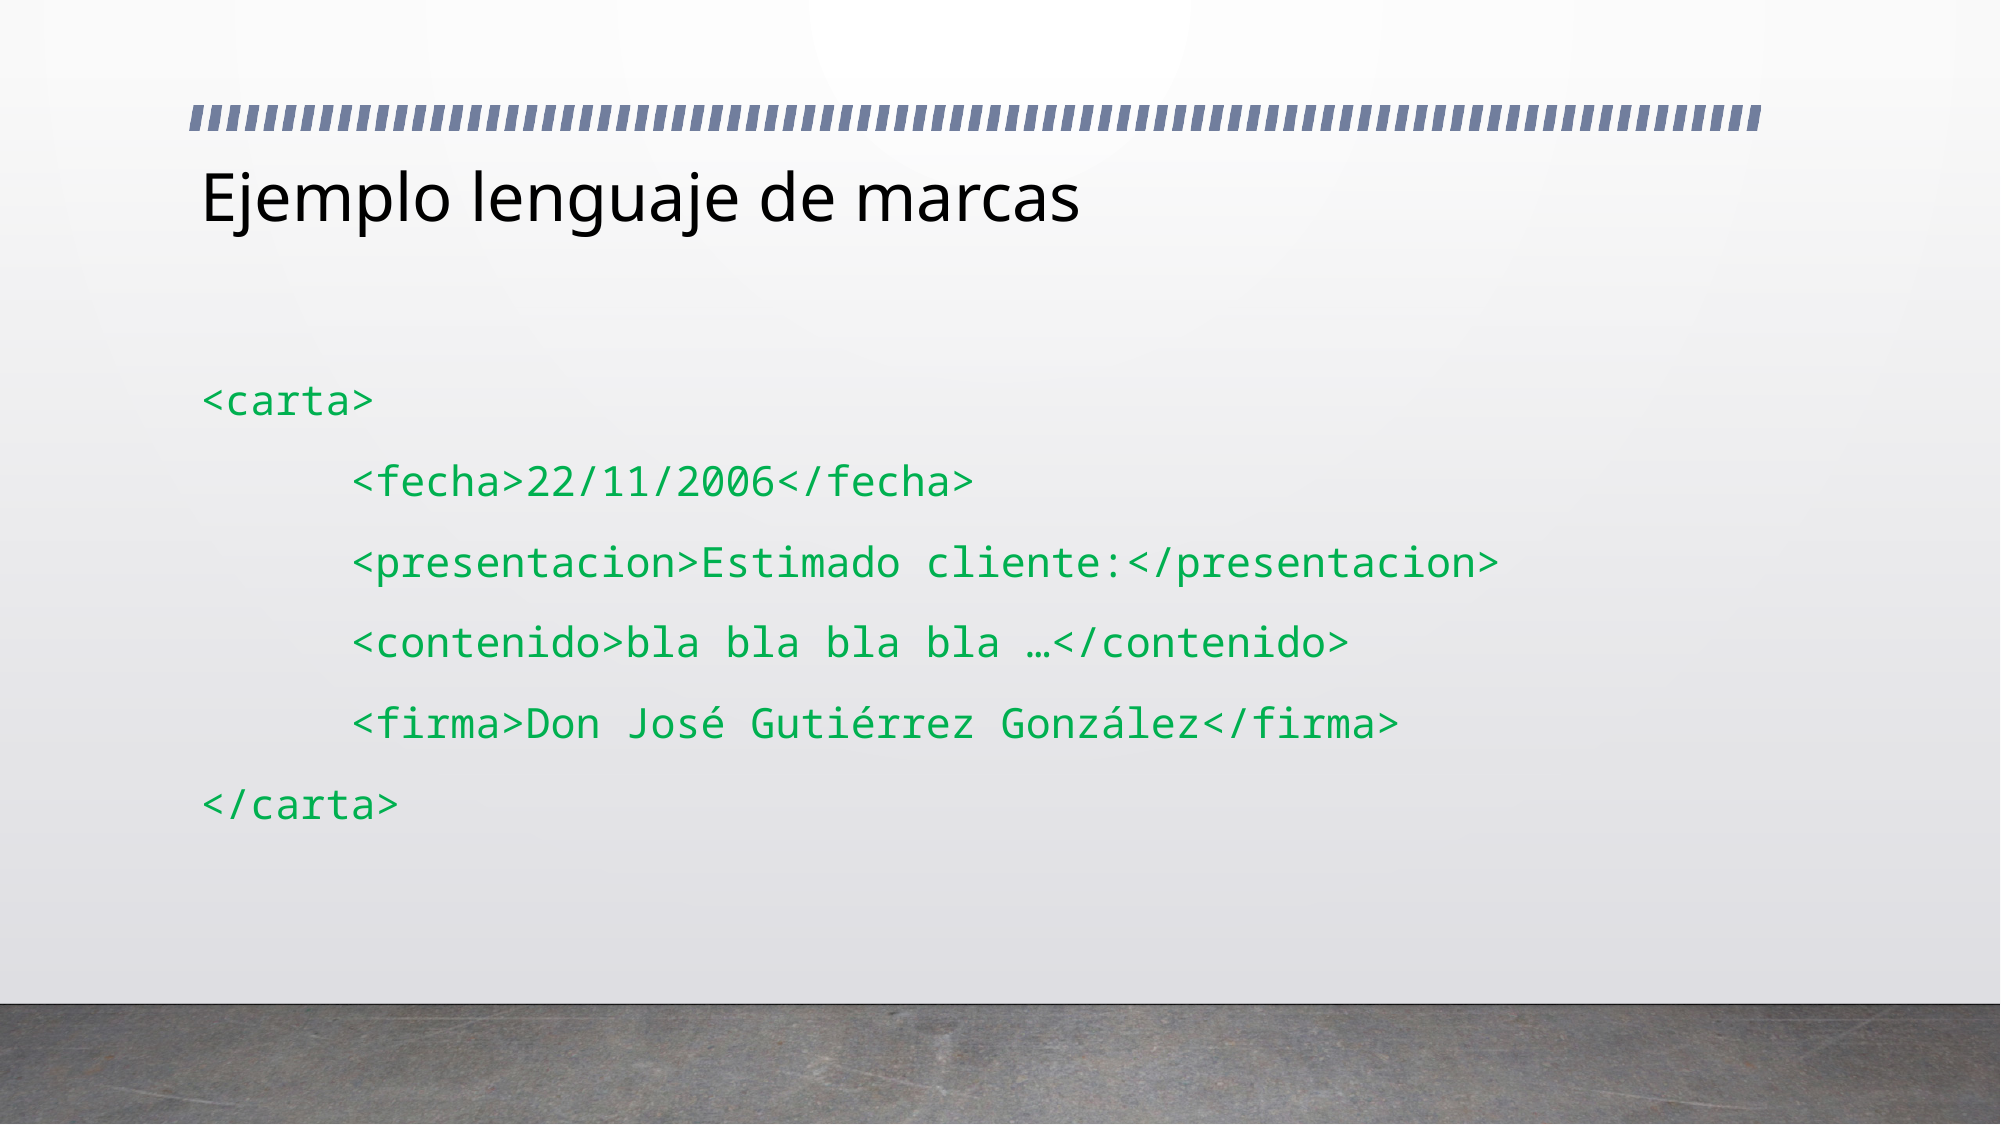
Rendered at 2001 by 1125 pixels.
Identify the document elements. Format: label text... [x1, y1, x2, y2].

list <carta> <fecha>22/11/2006</fecha> <presentacion>Estimado cliente:</presentacion> <contenido>bla bla bla bla …</contenido> <firma>Don José Gutiérrez González</firma> </carta> [185, 356, 1761, 897]
title Ejemplo lenguaje de marcas [185, 156, 1761, 329]
picture [0, 1004, 2000, 1124]
